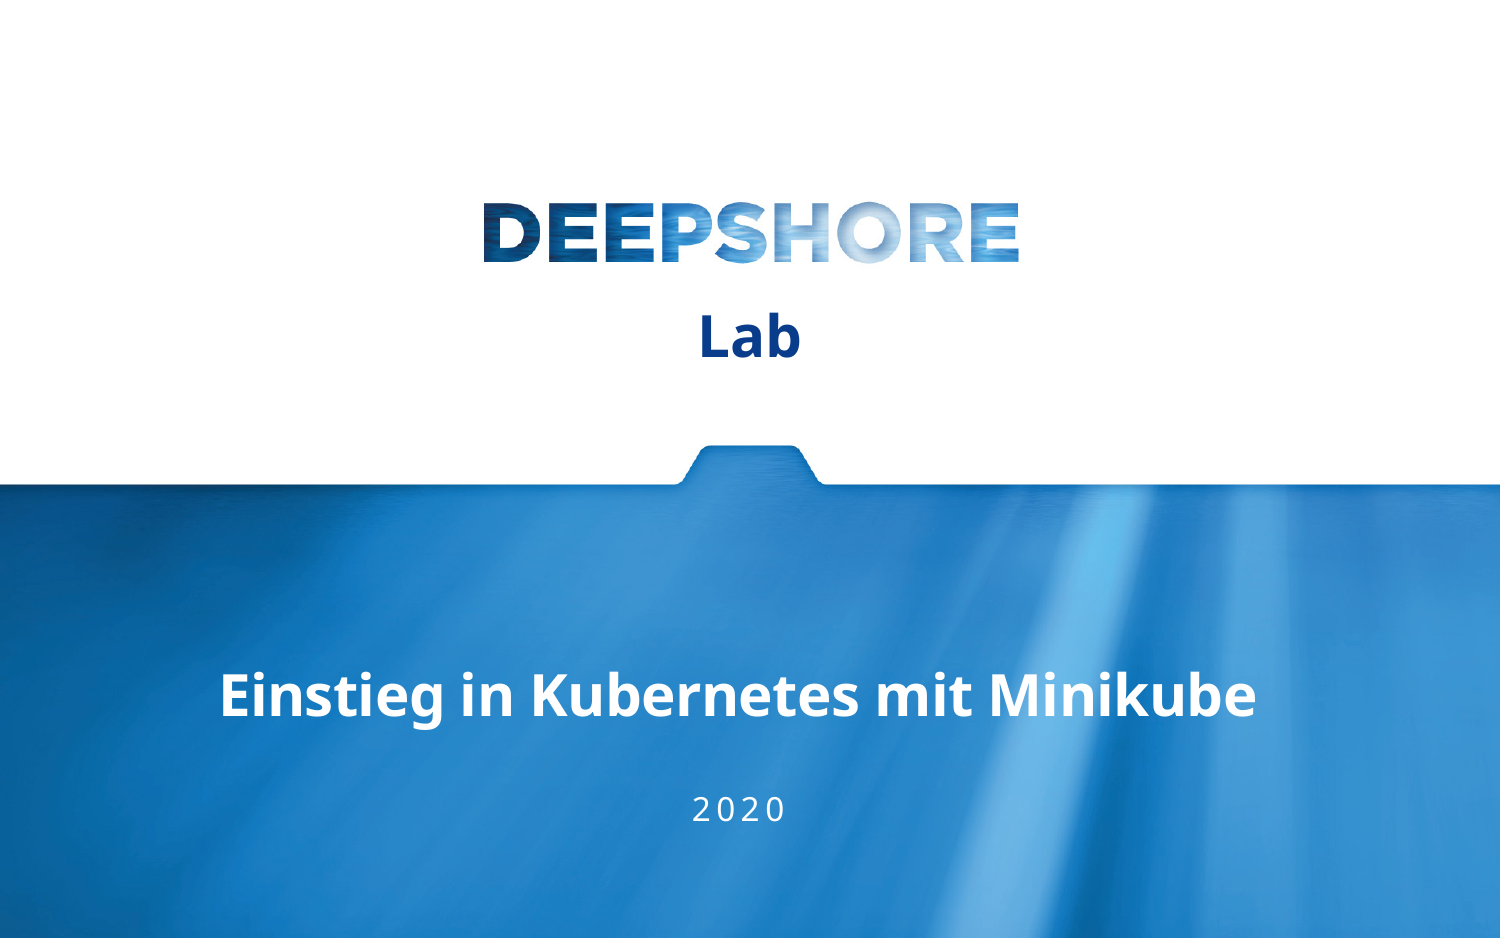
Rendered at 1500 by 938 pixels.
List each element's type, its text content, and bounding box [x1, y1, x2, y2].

subtitle 2020 [76, 787, 1400, 871]
title Einstieg in Kubernetes mit Minikube [76, 563, 1400, 787]
text_box Lab [436, 291, 1063, 377]
picture [0, 0, 1500, 938]
